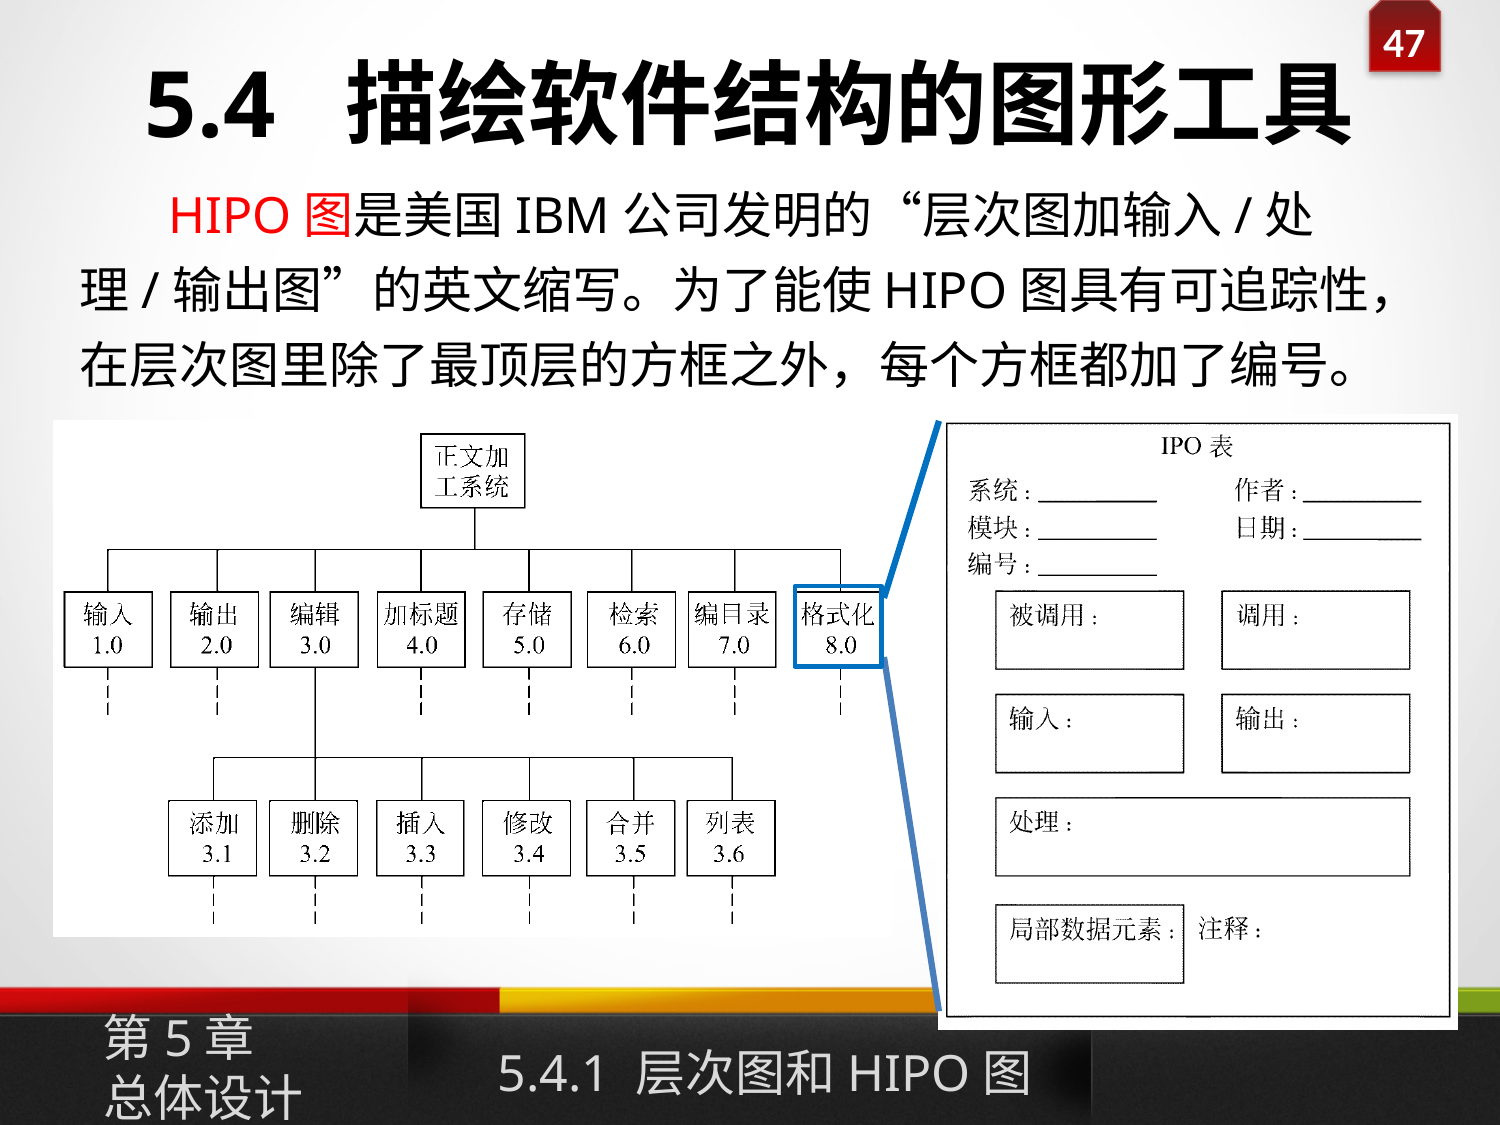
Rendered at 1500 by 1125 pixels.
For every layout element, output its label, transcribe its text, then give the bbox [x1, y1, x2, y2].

text_box HIPO图是美国IBM公司发明的“层次图加输入/处理/输出图”的英文缩写。为了能使HIPO图具有可追踪性，在层次图里除了最顶层的方框之外，每个方框都加了编号。 [64, 160, 1425, 401]
picture [0, 0, 1500, 1125]
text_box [883, 420, 940, 599]
title 5.4 描绘软件结构的图形工具 [74, 6, 1426, 195]
text_box 5.4.1 层次图和HIPO图 [458, 1032, 1073, 1111]
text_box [883, 656, 940, 1012]
text_box 第5章 总体设计 [0, 1027, 408, 1106]
